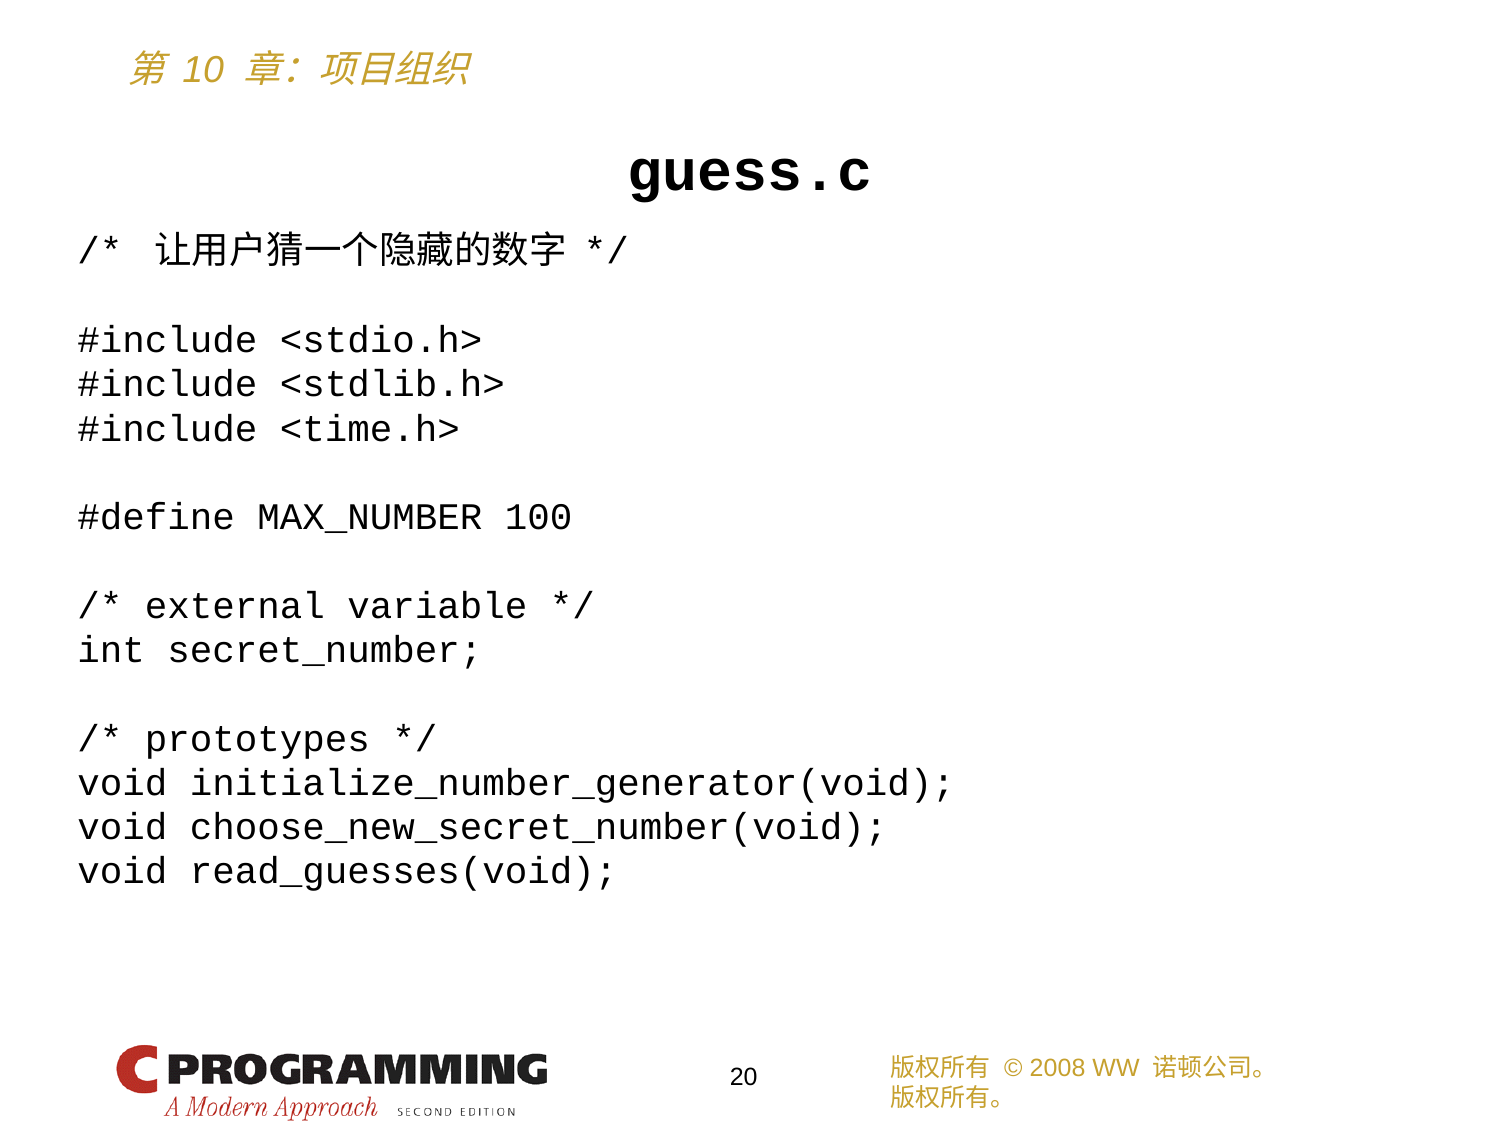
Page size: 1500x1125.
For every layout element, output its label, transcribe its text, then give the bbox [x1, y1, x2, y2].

picture [112, 1041, 550, 1123]
list guess.c /* 让用户猜一个隐藏的数字 */ #include <stdio.h> #include <stdlib.h> #include <time.h> #define MAX_NUMBER 100 /* external variable */ int secret_number; /* prototypes */ void initialize_number_generator(void); void choose_new_secret_number(void); void read_guesses(void); [62, 125, 1438, 1038]
footer 版权所有 © 2008 WW 诺顿公司。 版权所有。 [874, 1043, 1388, 1119]
slide_number 20 [687, 1049, 801, 1101]
